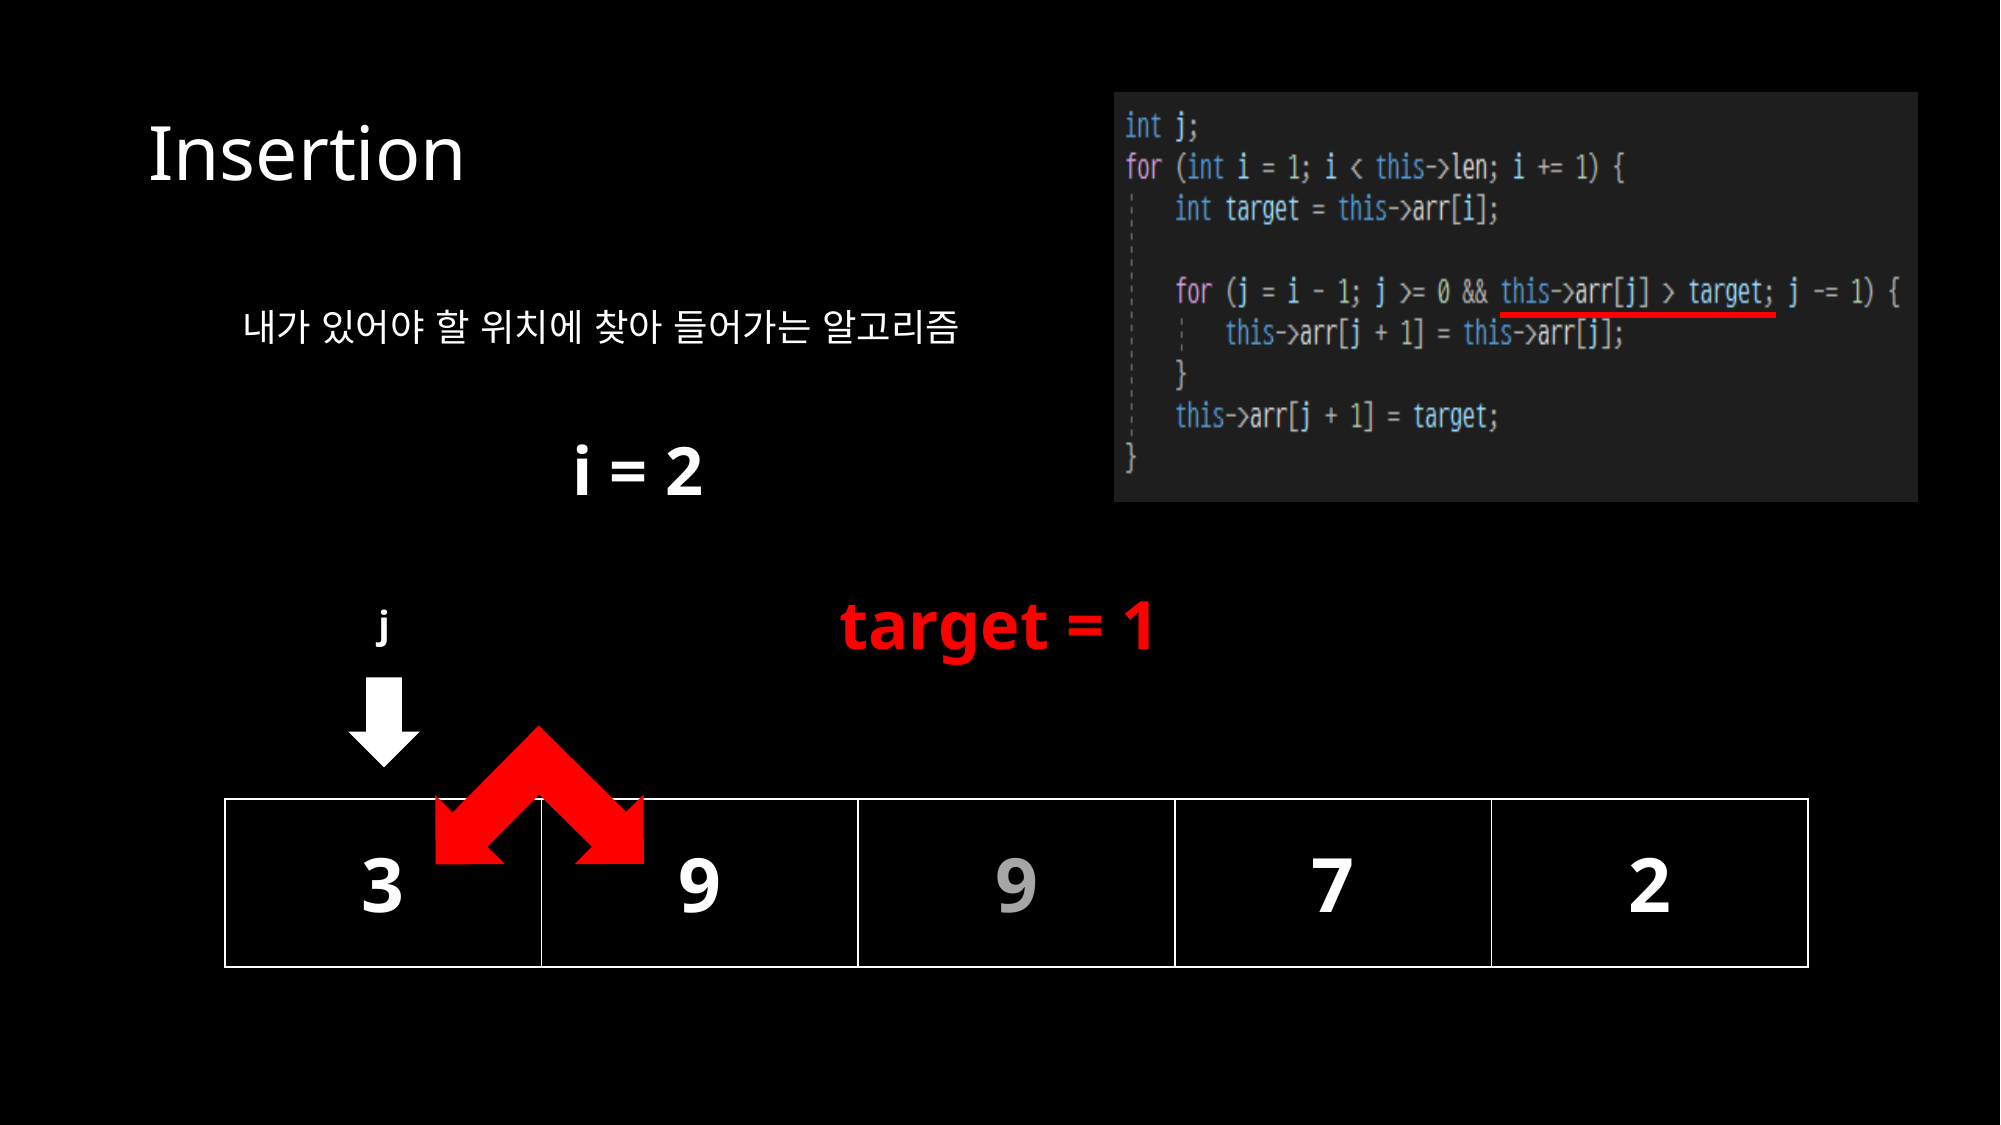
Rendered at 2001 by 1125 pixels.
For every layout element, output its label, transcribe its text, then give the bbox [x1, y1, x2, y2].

text_box [345, 676, 423, 769]
text_box Insertion [133, 98, 482, 204]
table_header 9 [542, 800, 857, 966]
table_header 3 [226, 800, 541, 966]
text_box j [363, 593, 405, 653]
table_header 9 [859, 800, 1174, 966]
text_box 내가 있어야 할 위치에 찾아 들어가는 알고리즘 [227, 296, 976, 357]
table_header 2 [1492, 800, 1807, 966]
text_box [434, 723, 645, 866]
text_box target = 1 [824, 575, 1176, 671]
table_header 7 [1176, 800, 1491, 966]
text_box i = 2 [557, 421, 719, 516]
picture [1114, 92, 1918, 502]
